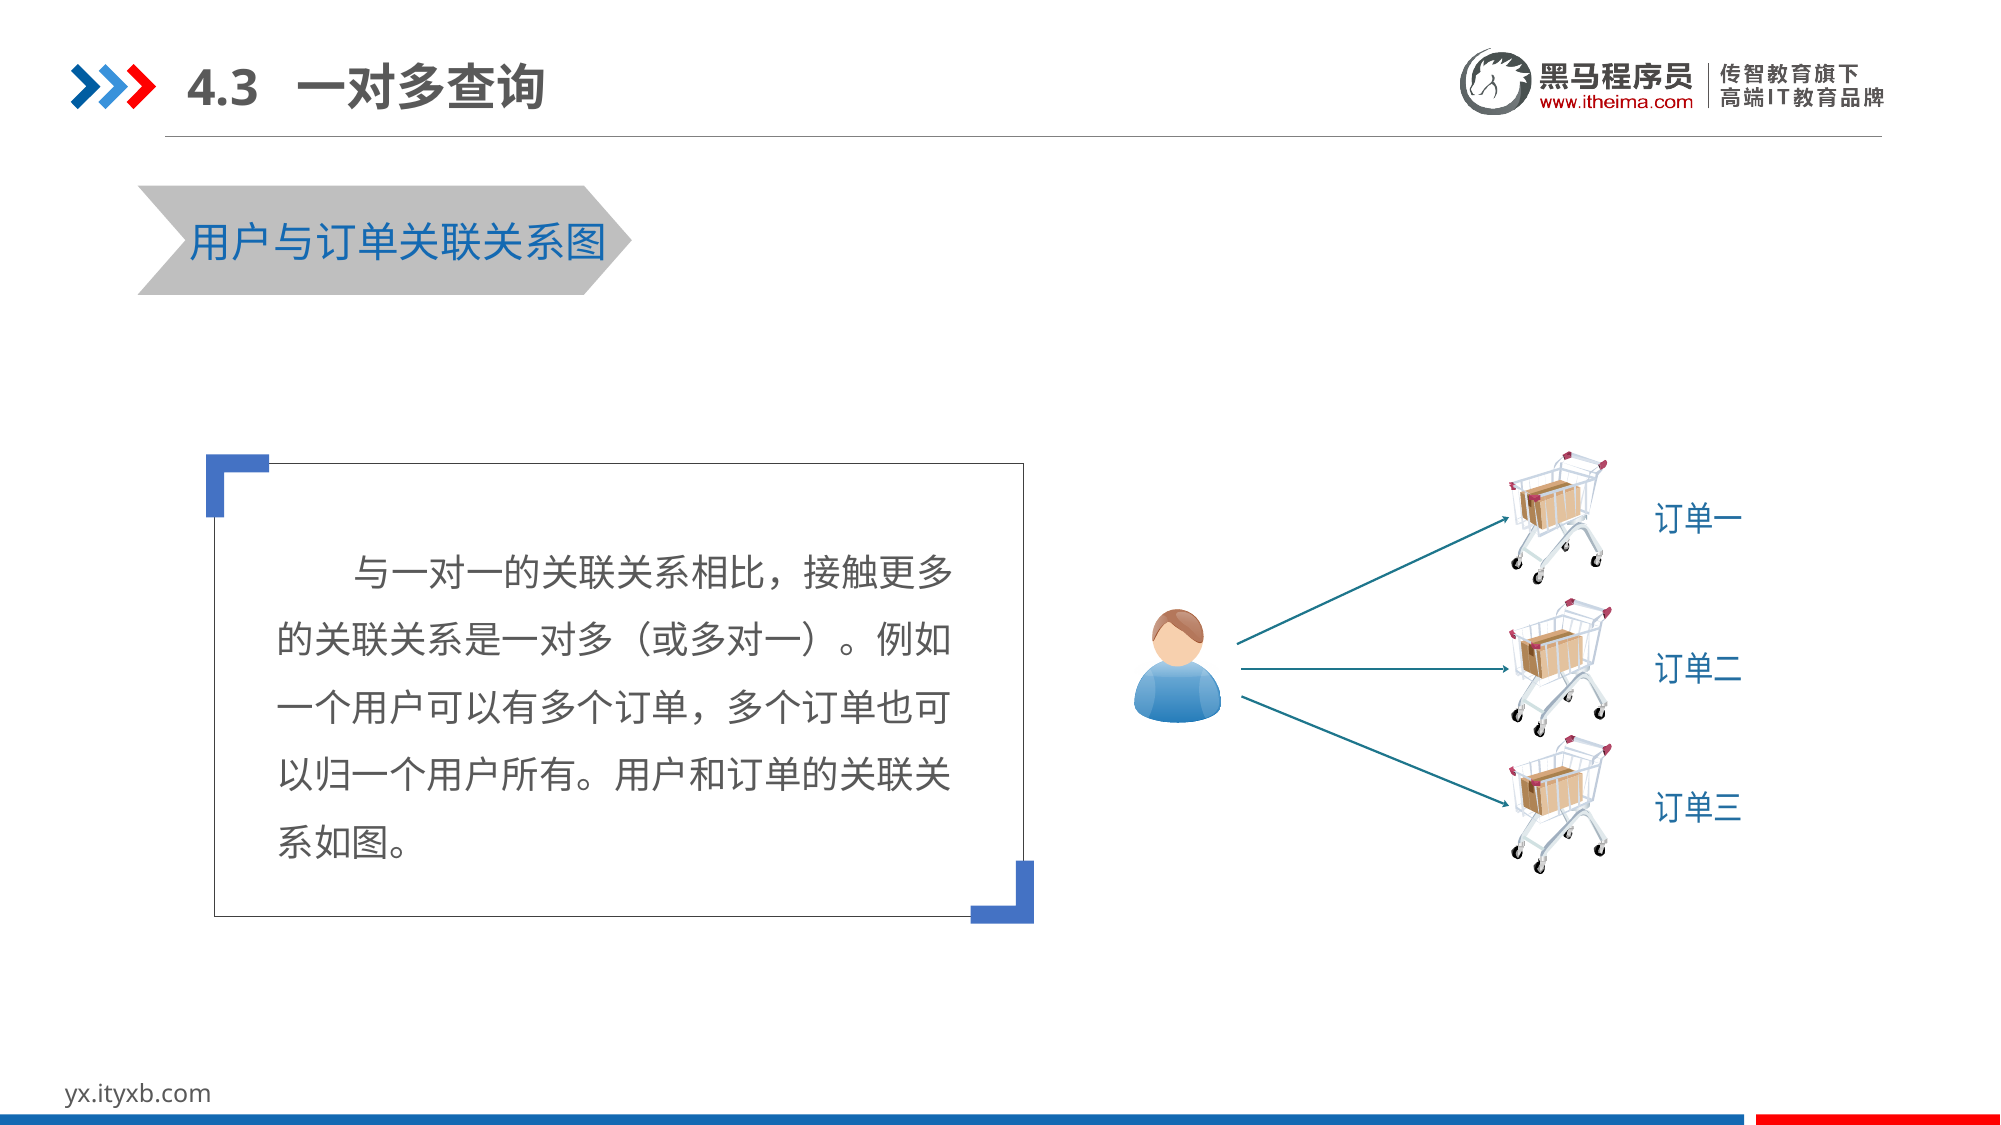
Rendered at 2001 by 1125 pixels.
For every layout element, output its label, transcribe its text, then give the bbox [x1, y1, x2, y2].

text_box [137, 185, 604, 229]
text_box 用户与订单关联关系图 [175, 208, 623, 274]
picture [1460, 48, 1887, 115]
text_box [205, 453, 270, 519]
text_box [623, 230, 632, 251]
text_box [137, 252, 603, 295]
picture [1134, 449, 1770, 876]
text_box [213, 462, 1025, 917]
text_box [970, 860, 1035, 925]
text_box 4.3 一对多查询 [187, 43, 867, 127]
